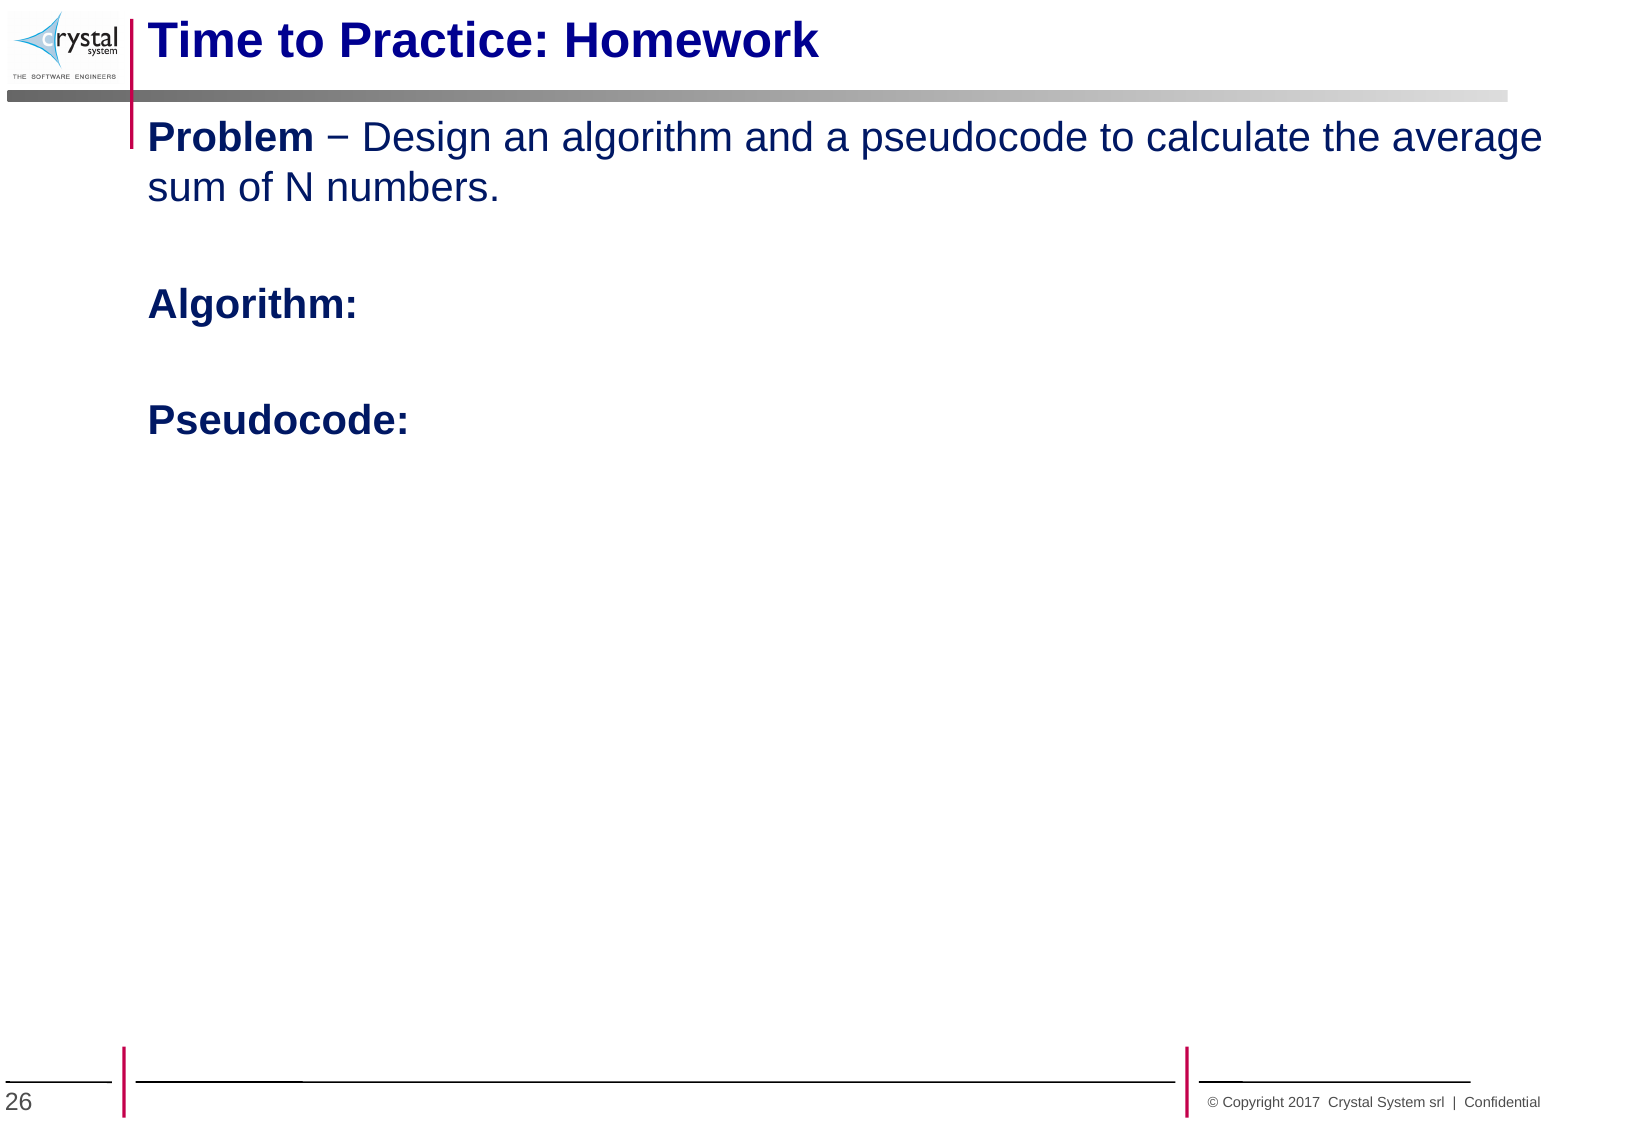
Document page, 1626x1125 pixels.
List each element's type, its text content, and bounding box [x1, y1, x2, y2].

picture [7, 11, 125, 84]
list Problem − Design an algorithm and a pseudocode to calculate the average sum of N numbers. Algorithm: Pseudocode: [132, 101, 1625, 1076]
title Time to Practice: Homework [132, 0, 1446, 101]
